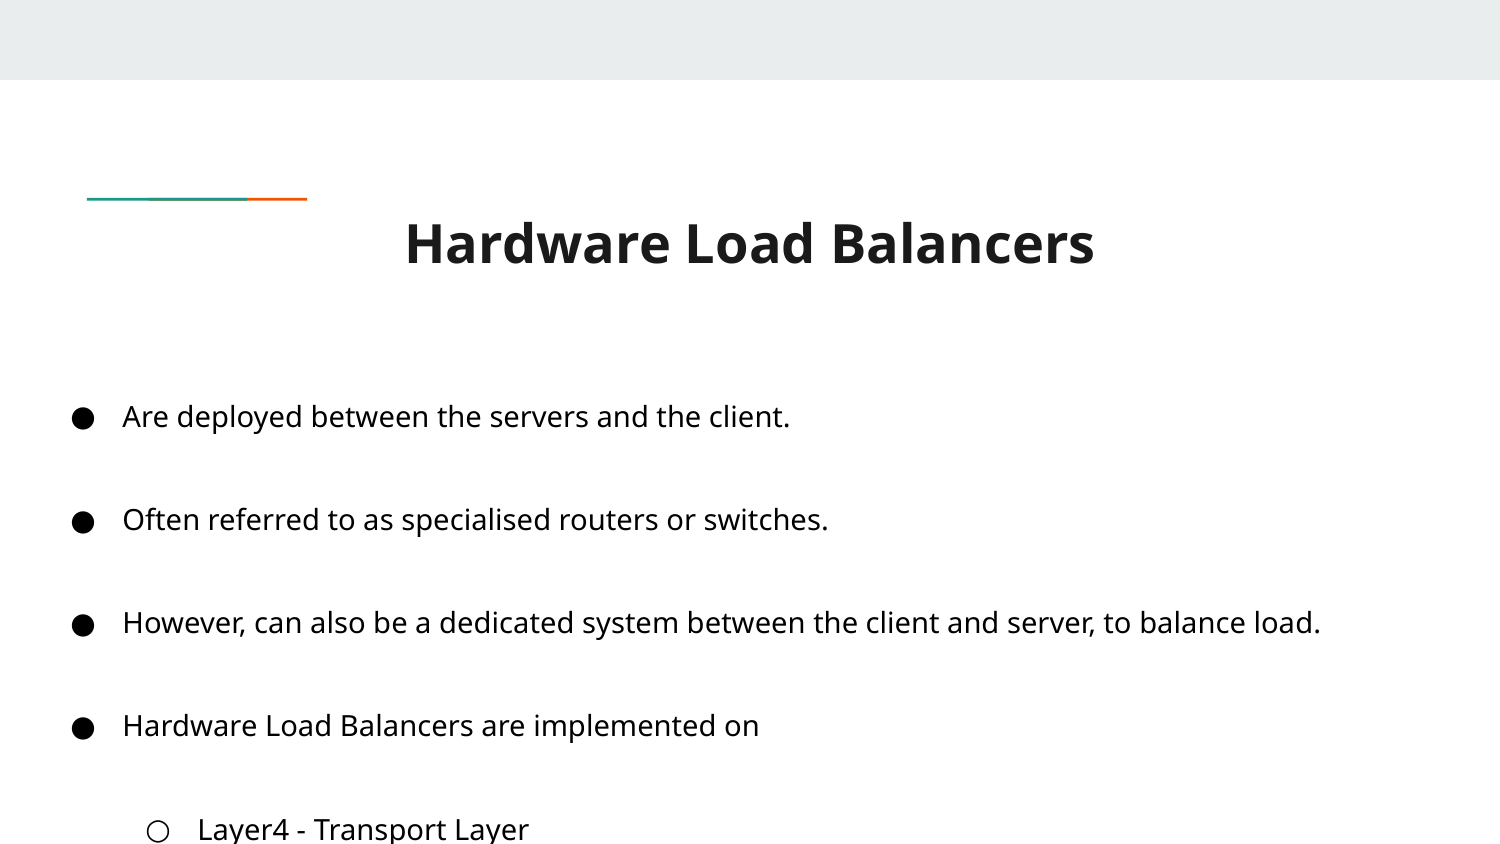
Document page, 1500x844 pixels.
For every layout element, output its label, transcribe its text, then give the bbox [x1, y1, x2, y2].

title Hardware Load Balancers [119, 193, 1381, 282]
list Are deployed between the servers and the client. Often referred to as specialised routers or switches. However, can also be a dedicated system between the client and server, to balance load. Hardware Load Balancers are implemented on Layer4 - Transport Layer Layer 7 - Application Layer of OSI model. [32, 348, 1468, 780]
